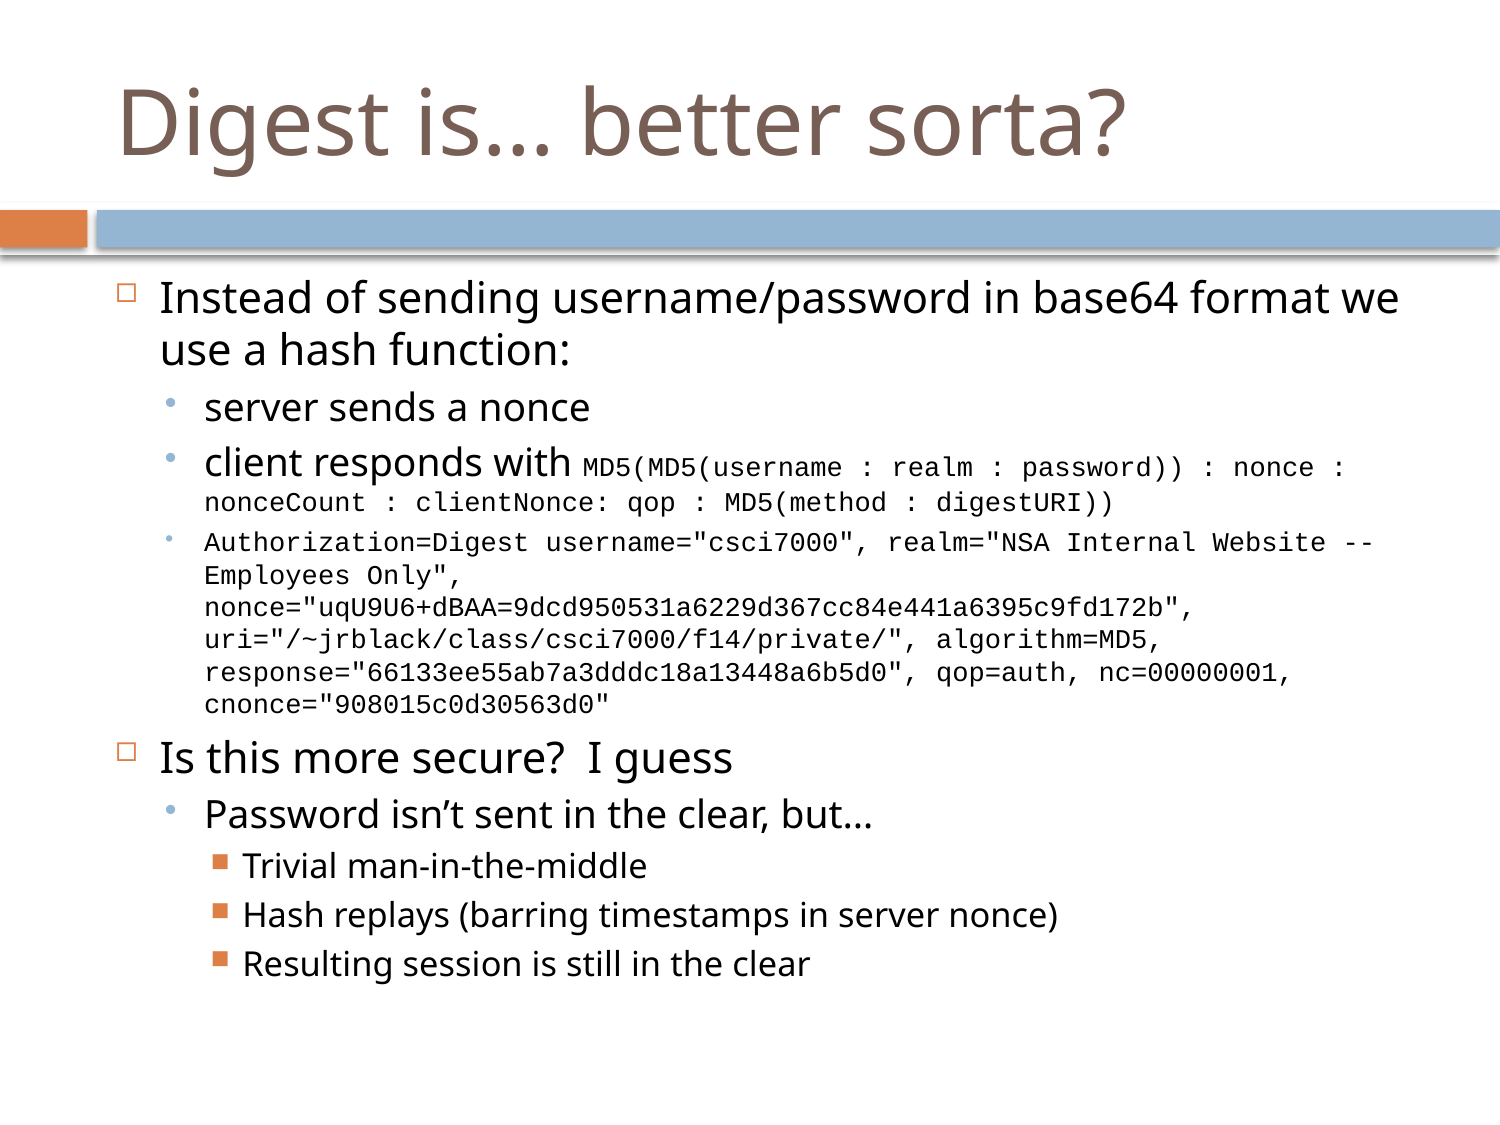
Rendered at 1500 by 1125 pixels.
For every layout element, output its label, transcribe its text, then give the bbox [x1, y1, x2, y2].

list Instead of sending username/password in base64 format we use a hash function: server sends a nonce client responds with MD5(MD5(username : realm : password)) : nonce : nonceCount : clientNonce: qop : MD5(method : digestURI)) Authorization=Digest username="csci7000", realm="NSA Internal Website -- Employees Only", nonce="uqU9U6+dBAA=9dcd950531a6229d367cc84e441a6395c9fd172b", uri="/~jrblack/class/csci7000/f14/private/", algorithm=MD5, response="66133ee55ab7a3dddc18a13448a6b5d0", qop=auth, nc=00000001, cnonce="908015c0d30563d0" Is this more secure? I guess Password isn’t sent in the clear, but… Trivial man-in-the-middle Hash replays (barring timestamps in server nonce) Resulting session is still in the clear [100, 262, 1438, 1000]
title Digest is… better sorta? [100, 37, 1438, 200]
